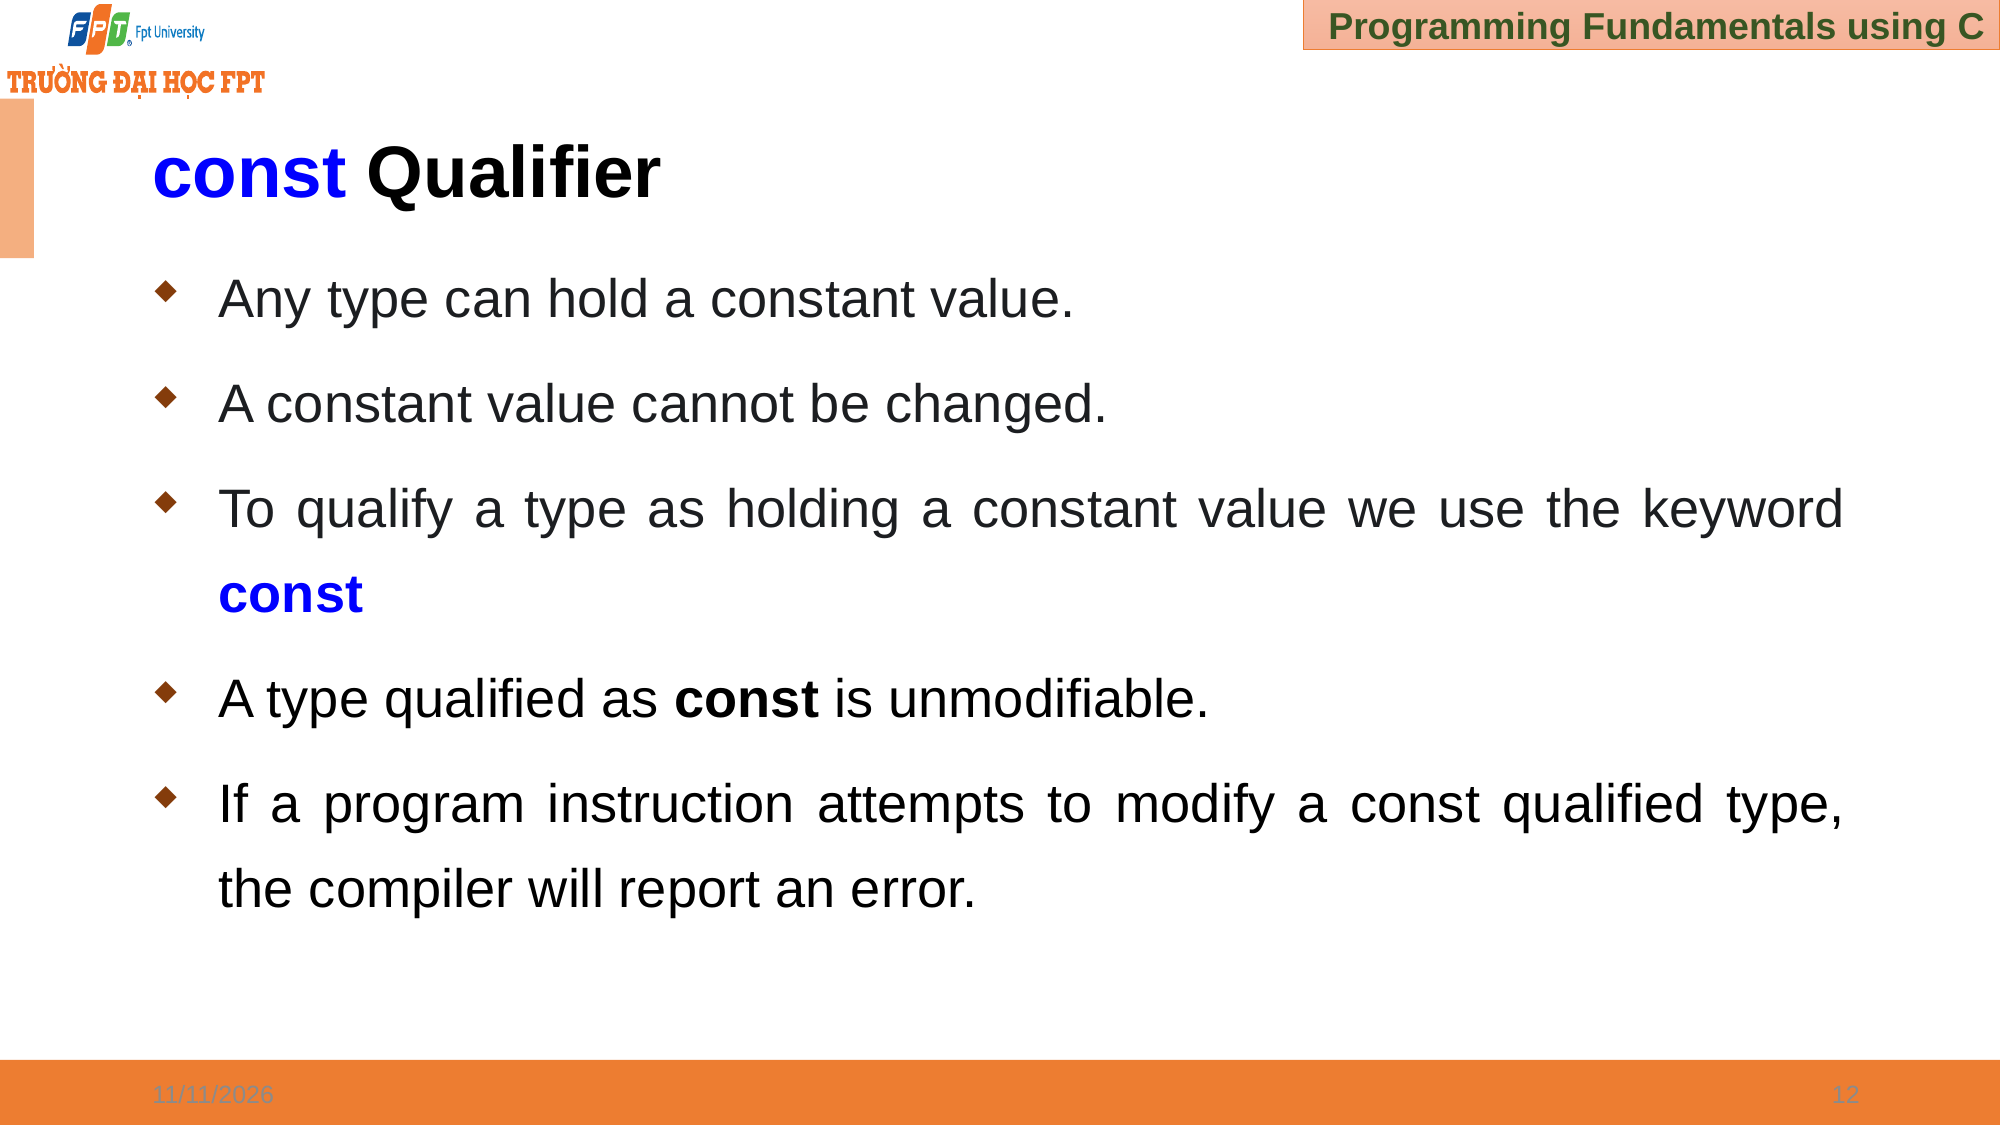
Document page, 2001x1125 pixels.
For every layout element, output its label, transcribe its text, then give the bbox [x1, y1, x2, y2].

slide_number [137, 1063, 588, 1123]
slide_number 12 [1424, 1063, 1875, 1123]
list Any type can hold a constant value. A constant value cannot be changed. To qualify a type as holding a constant value we use the keyword const A type qualified as const is unmodifiable. If a program instruction attempts to modify a const qualified type, the compiler will report an error. [137, 235, 1863, 1057]
title const Qualifier [137, 126, 1863, 222]
